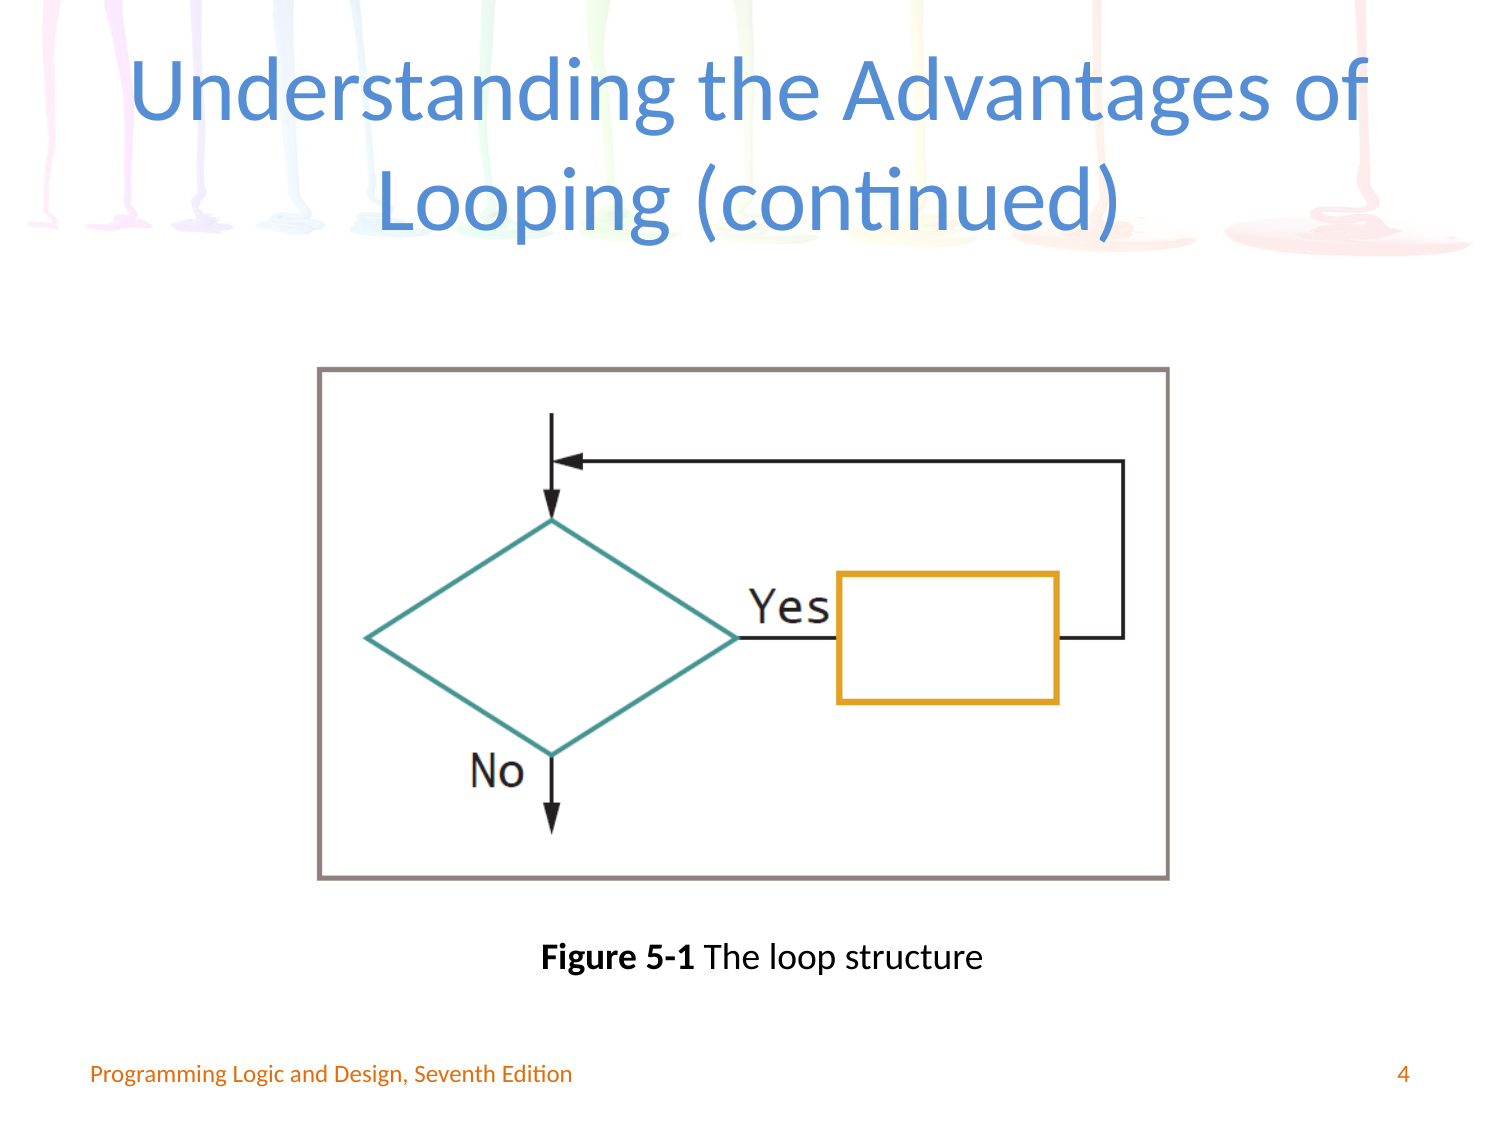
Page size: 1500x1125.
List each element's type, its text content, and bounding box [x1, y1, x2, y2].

picture [312, 362, 1176, 886]
text_box Figure 5-1 The loop structure [75, 924, 1450, 985]
picture [0, 0, 1500, 263]
title Understanding the Advantages of Looping (continued) [74, 44, 1426, 233]
footer Programming Logic and Design, Seventh Edition [75, 1042, 988, 1103]
slide_number 4 [1074, 1042, 1425, 1103]
